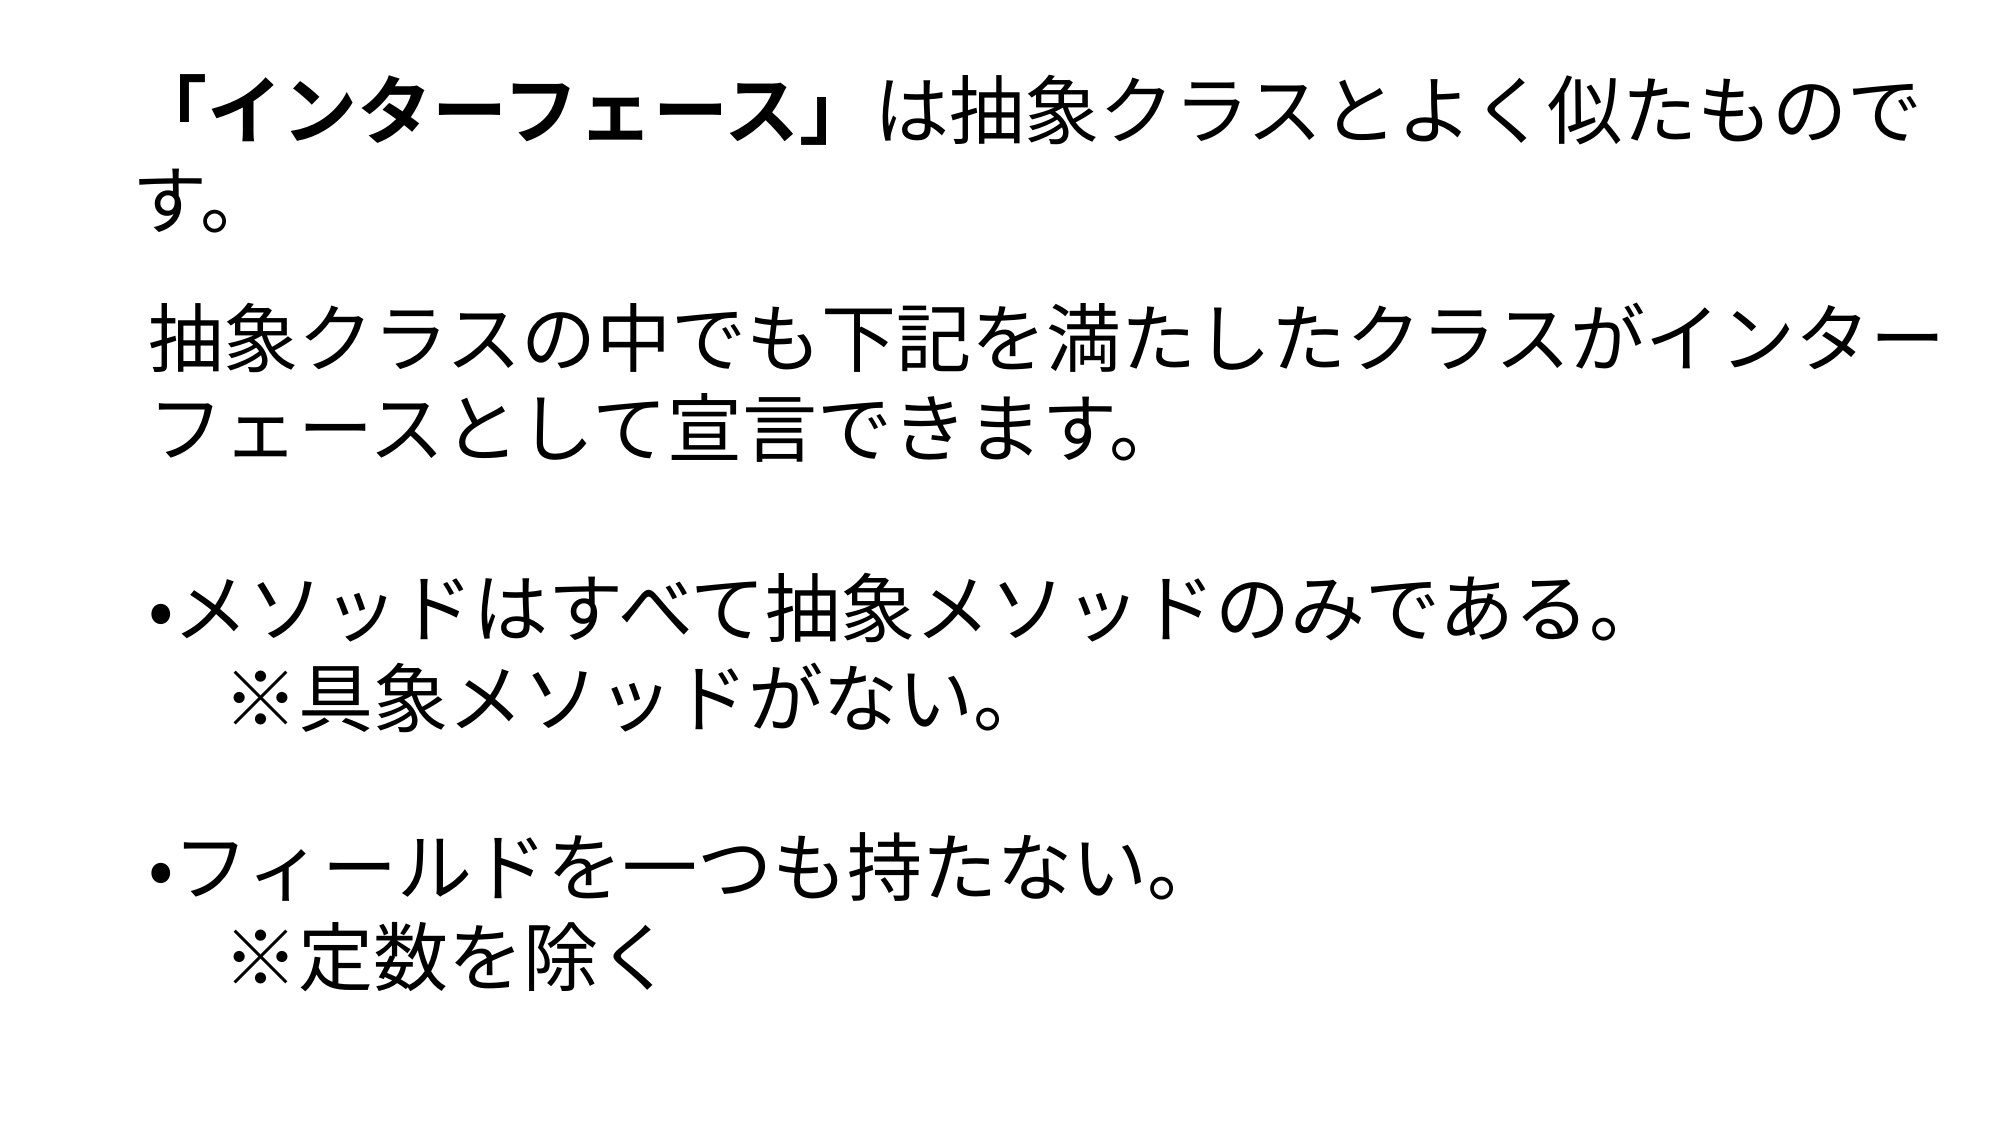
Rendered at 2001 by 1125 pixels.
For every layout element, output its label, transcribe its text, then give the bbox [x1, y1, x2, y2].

text_box ・フィールドを一つも持たない。 ※定数を除く [133, 812, 1959, 1008]
text_box 「インターフェース」は抽象クラスとよく似たものです。 [118, 56, 1943, 251]
text_box ・メソッドはすべて抽象メソッドのみである。 ※具象メソッドがない。 [133, 554, 1959, 750]
text_box 抽象クラスの中でも下記を満たしたクラスがインターフェースとして宣言できます。 [133, 283, 1959, 479]
